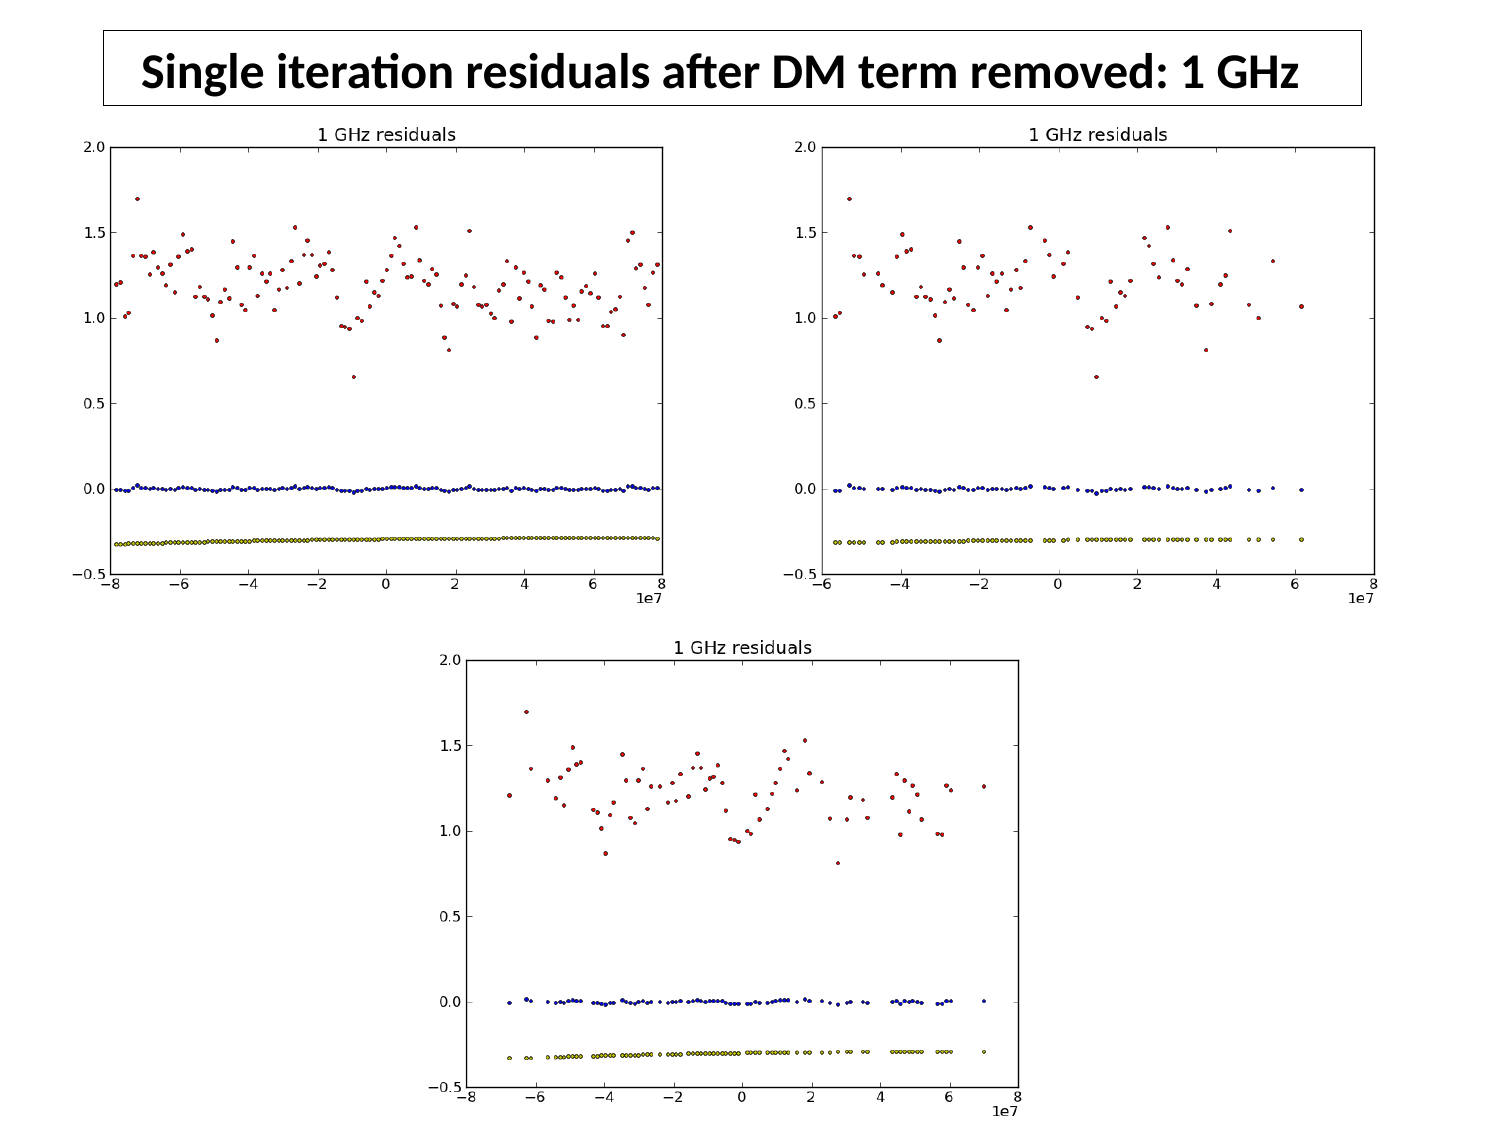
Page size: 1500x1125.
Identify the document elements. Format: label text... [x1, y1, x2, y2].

text_box Single iteration residuals after DM term removed: 1 GHz [103, 30, 1362, 91]
picture [21, 93, 1445, 1125]
